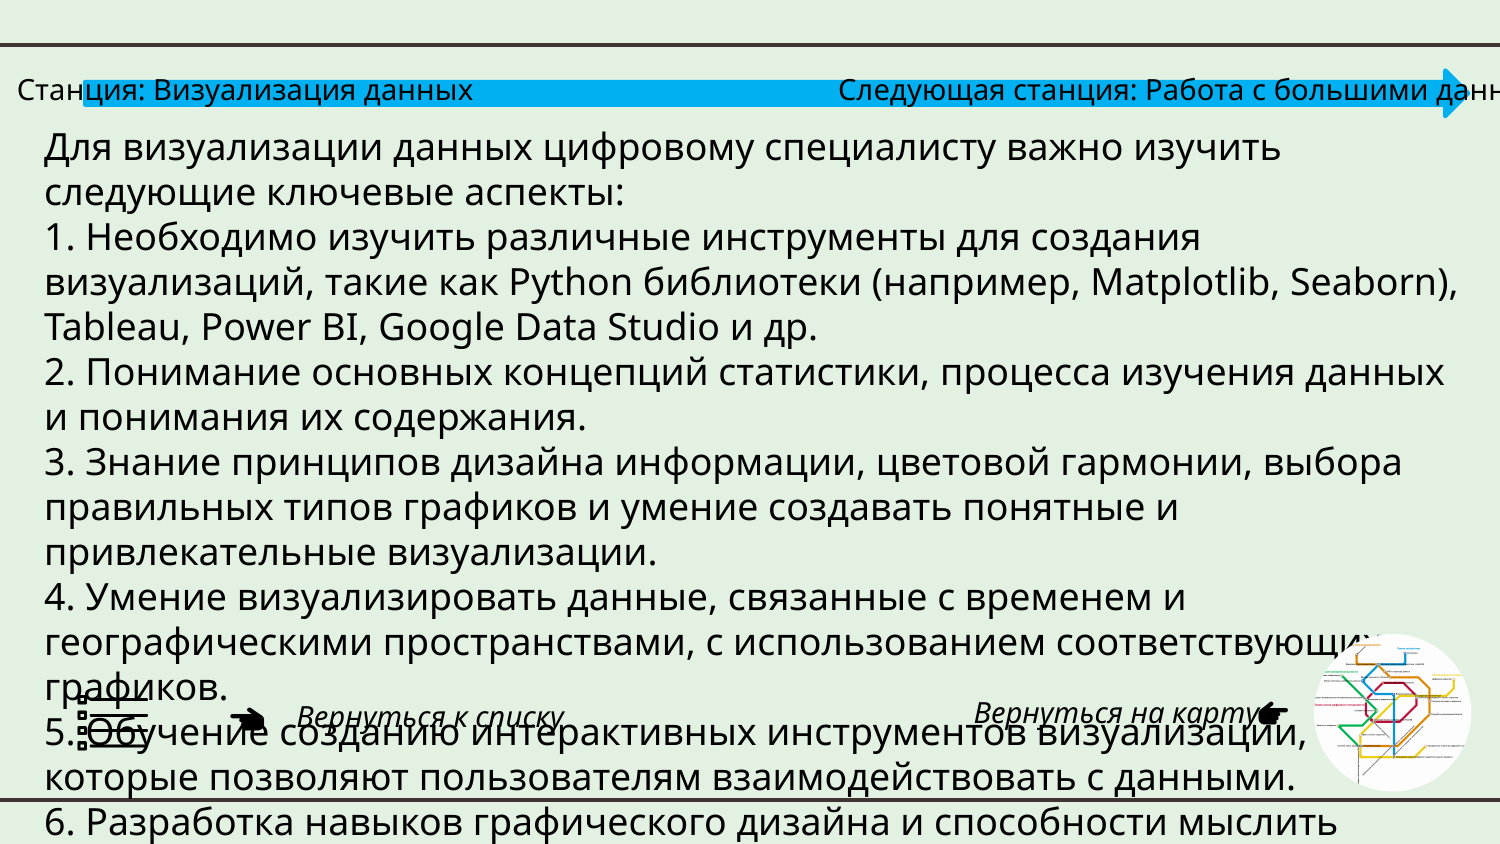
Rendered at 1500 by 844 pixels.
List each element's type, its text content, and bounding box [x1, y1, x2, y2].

text_box Следующая станция: Работа с большими данными [823, 64, 1500, 149]
text_box Станция: Визуализация данных [2, 64, 496, 114]
text_box Вернуться к списку [281, 690, 579, 741]
picture [1313, 633, 1472, 792]
picture [1234, 693, 1303, 732]
text_box Вернуться на карту [958, 687, 1282, 738]
text_box [496, 79, 823, 107]
picture [73, 684, 151, 761]
text_box Для визуализации данных цифровому специалисту важно изучить следующие ключевые аспекты: 1. Необходимо изучить различные инструменты для создания визуализаций, такие как Python библиотеки (например, Matplotlib, Seaborn), Tableau, Power BI, Google Data Studio и др. 2. Понимание основных концепций статистики, процесса изучения данных и понимания их содержания. 3. Знание принципов дизайна информации, цветовой гармонии, выбора правильных типов графиков и умение создавать понятные и привлекательные визуализации. 4. Умение визуализировать данные, связанные с временем и географическими пространствами, с использованием соответствующих графиков. 5. Обучение созданию интерактивных инструментов визуализации, которые позволяют пользователям взаимодействовать с данными. 6. Разработка навыков графического дизайна и способности мыслить визуально для создания эффективных визуализаций. [29, 115, 1476, 844]
picture [212, 700, 291, 739]
